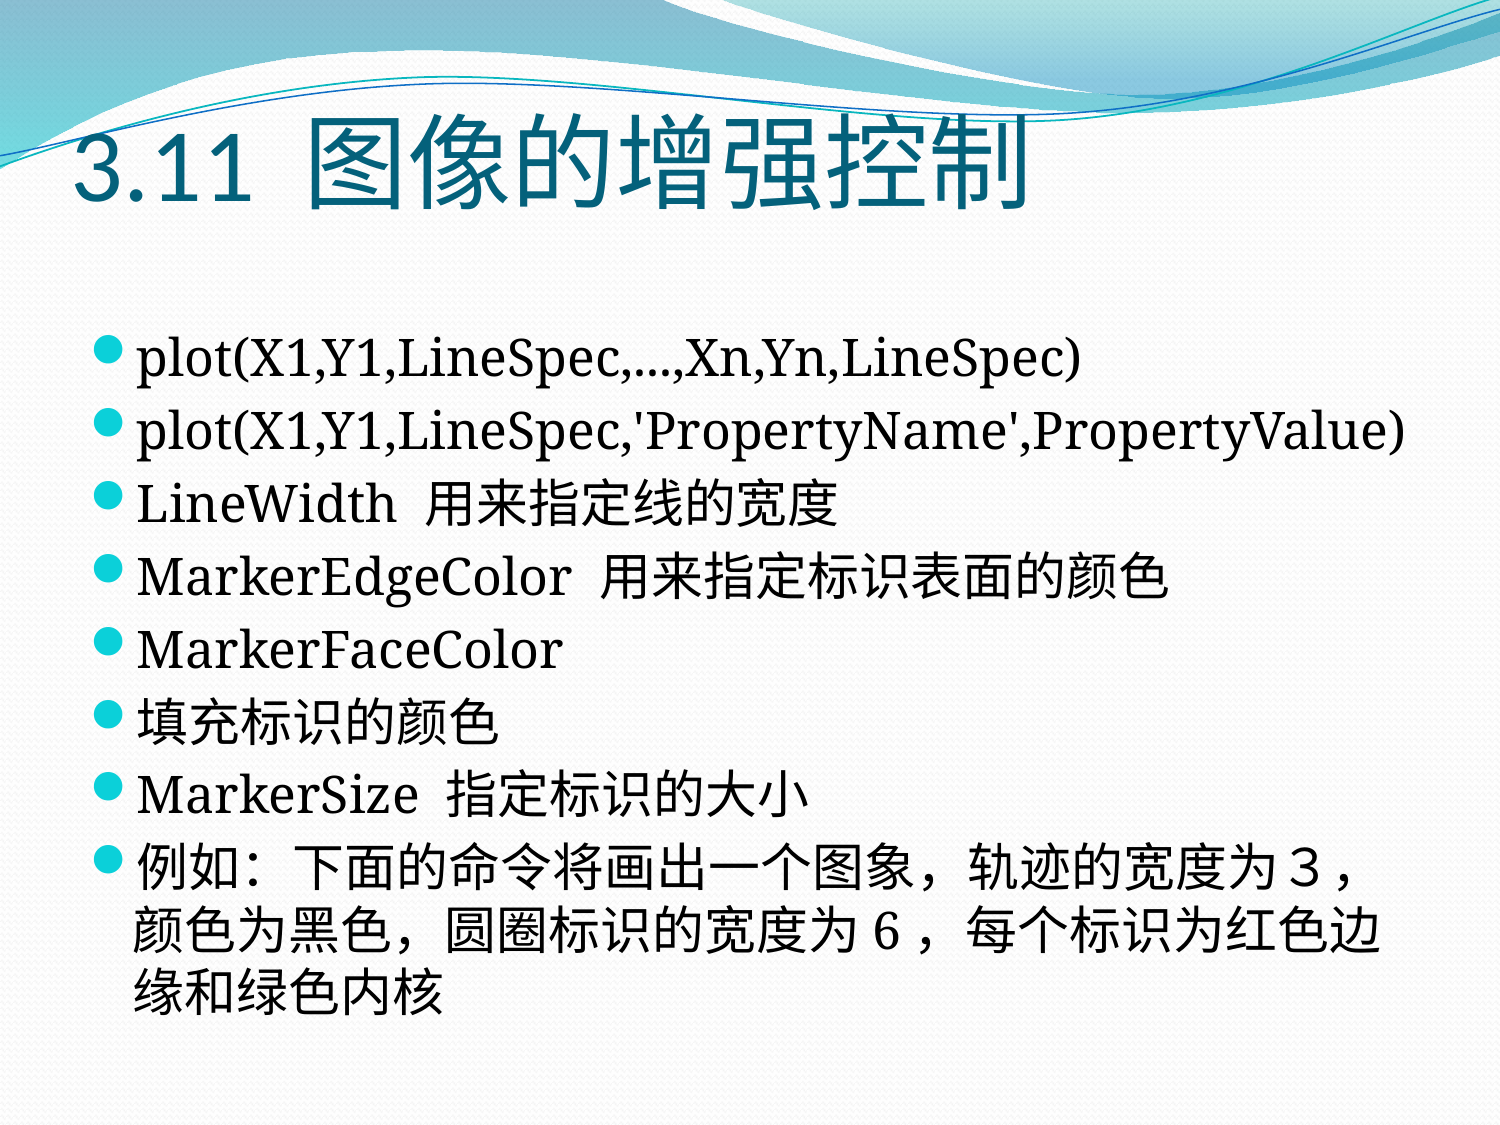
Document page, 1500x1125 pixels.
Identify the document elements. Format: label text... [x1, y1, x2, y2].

title 3.11 图像的增强控制 [70, 35, 1421, 223]
list plot(X1,Y1,LineSpec,...,Xn,Yn,LineSpec) plot(X1,Y1,LineSpec,'PropertyName',PropertyValue) LineWidth 用来指定线的宽度 MarkerEdgeColor 用来指定标识表面的颜色 MarkerFaceColor 填充标识的颜色 MarkerSize 指定标识的大小 例如：下面的命令将画出一个图象，轨迹的宽度为３，颜色为黑色，圆圈标识的宽度为6，每个标识为红色边缘和绿色内核 [75, 317, 1425, 1079]
